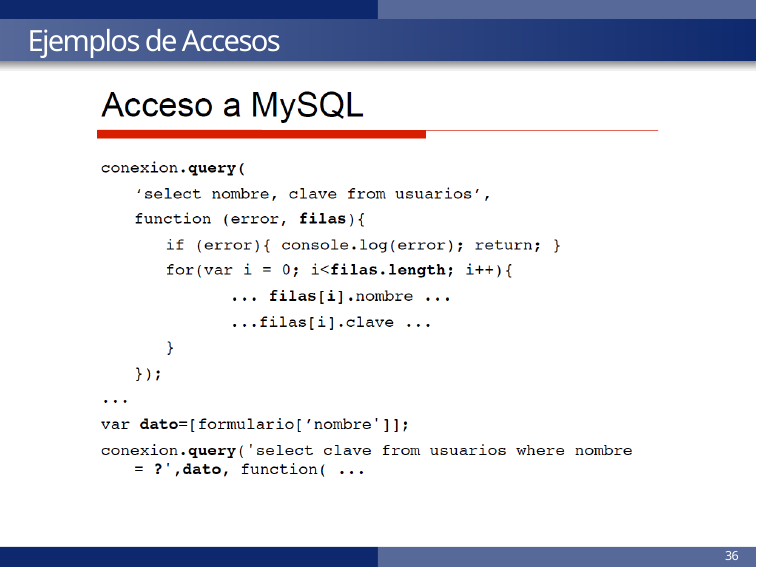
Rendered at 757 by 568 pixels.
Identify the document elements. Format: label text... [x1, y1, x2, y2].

picture [89, 84, 667, 484]
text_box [0, 546, 757, 568]
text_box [0, 0, 757, 61]
picture [0, 61, 757, 71]
title Ejemplos de Accesos [25, 79, 320, 117]
